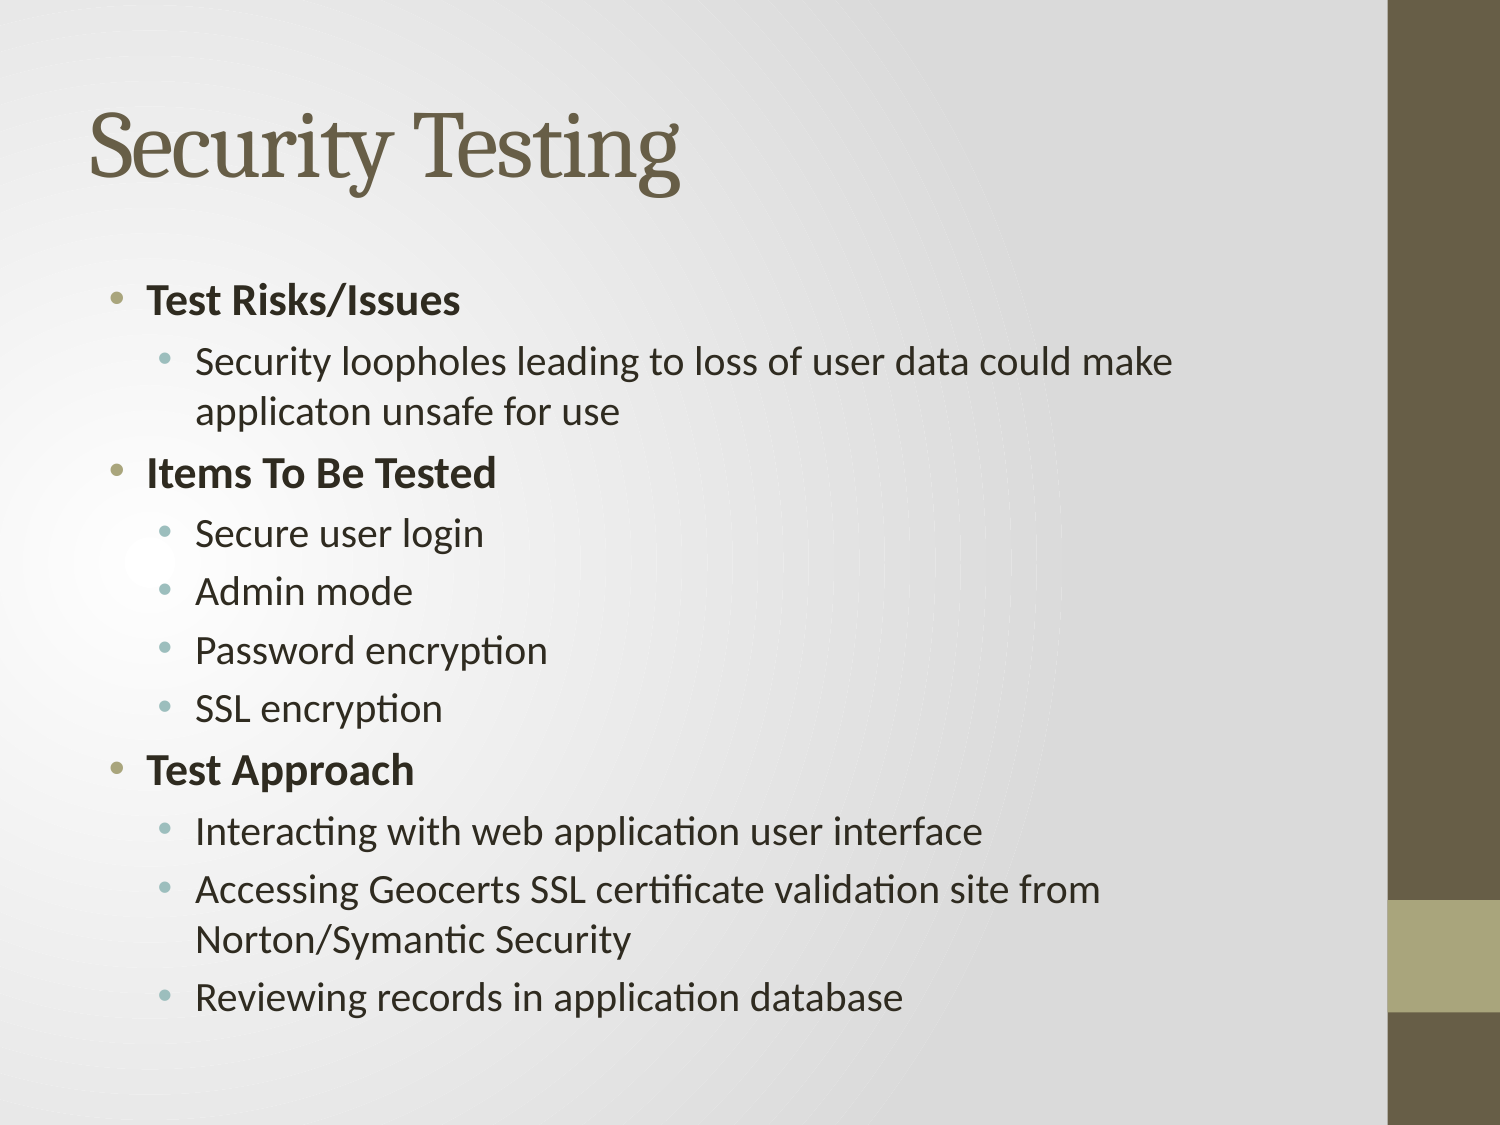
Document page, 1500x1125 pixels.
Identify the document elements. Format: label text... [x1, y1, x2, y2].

title Security Testing [75, 45, 1325, 233]
list Test Risks/Issues Security loopholes leading to loss of user data could make applicaton unsafe for use Items To Be Tested Secure user login Admin mode Password encryption SSL encryption Test Approach Interacting with web application user interface Accessing Geocerts SSL certificate validation site from Norton/Symantic Security Reviewing records in application database [75, 262, 1325, 1050]
